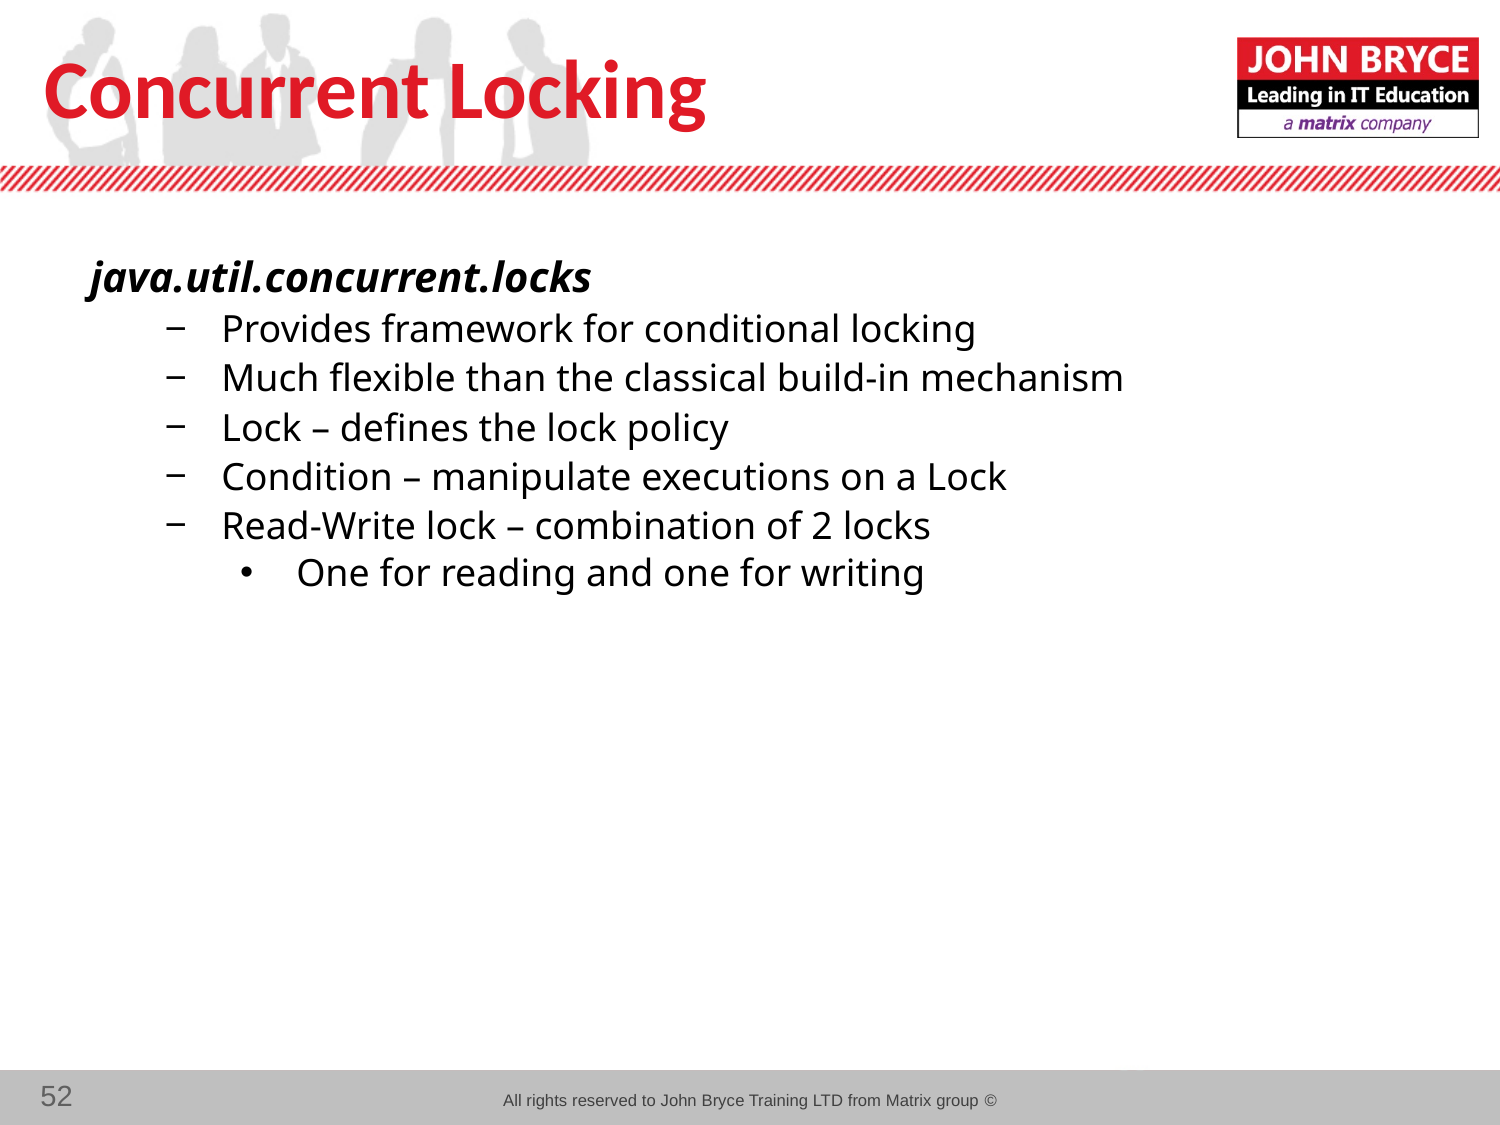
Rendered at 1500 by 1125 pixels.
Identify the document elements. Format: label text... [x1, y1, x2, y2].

picture [0, 0, 1500, 1070]
list java.util.concurrent.locks Provides framework for conditional locking Much flexible than the classical build-in mechanism Lock – defines the lock policy Condition – manipulate executions on a Lock Read-Write lock – combination of 2 locks One for reading and one for writing [75, 243, 1425, 1047]
title Concurrent Locking [29, 21, 1235, 150]
